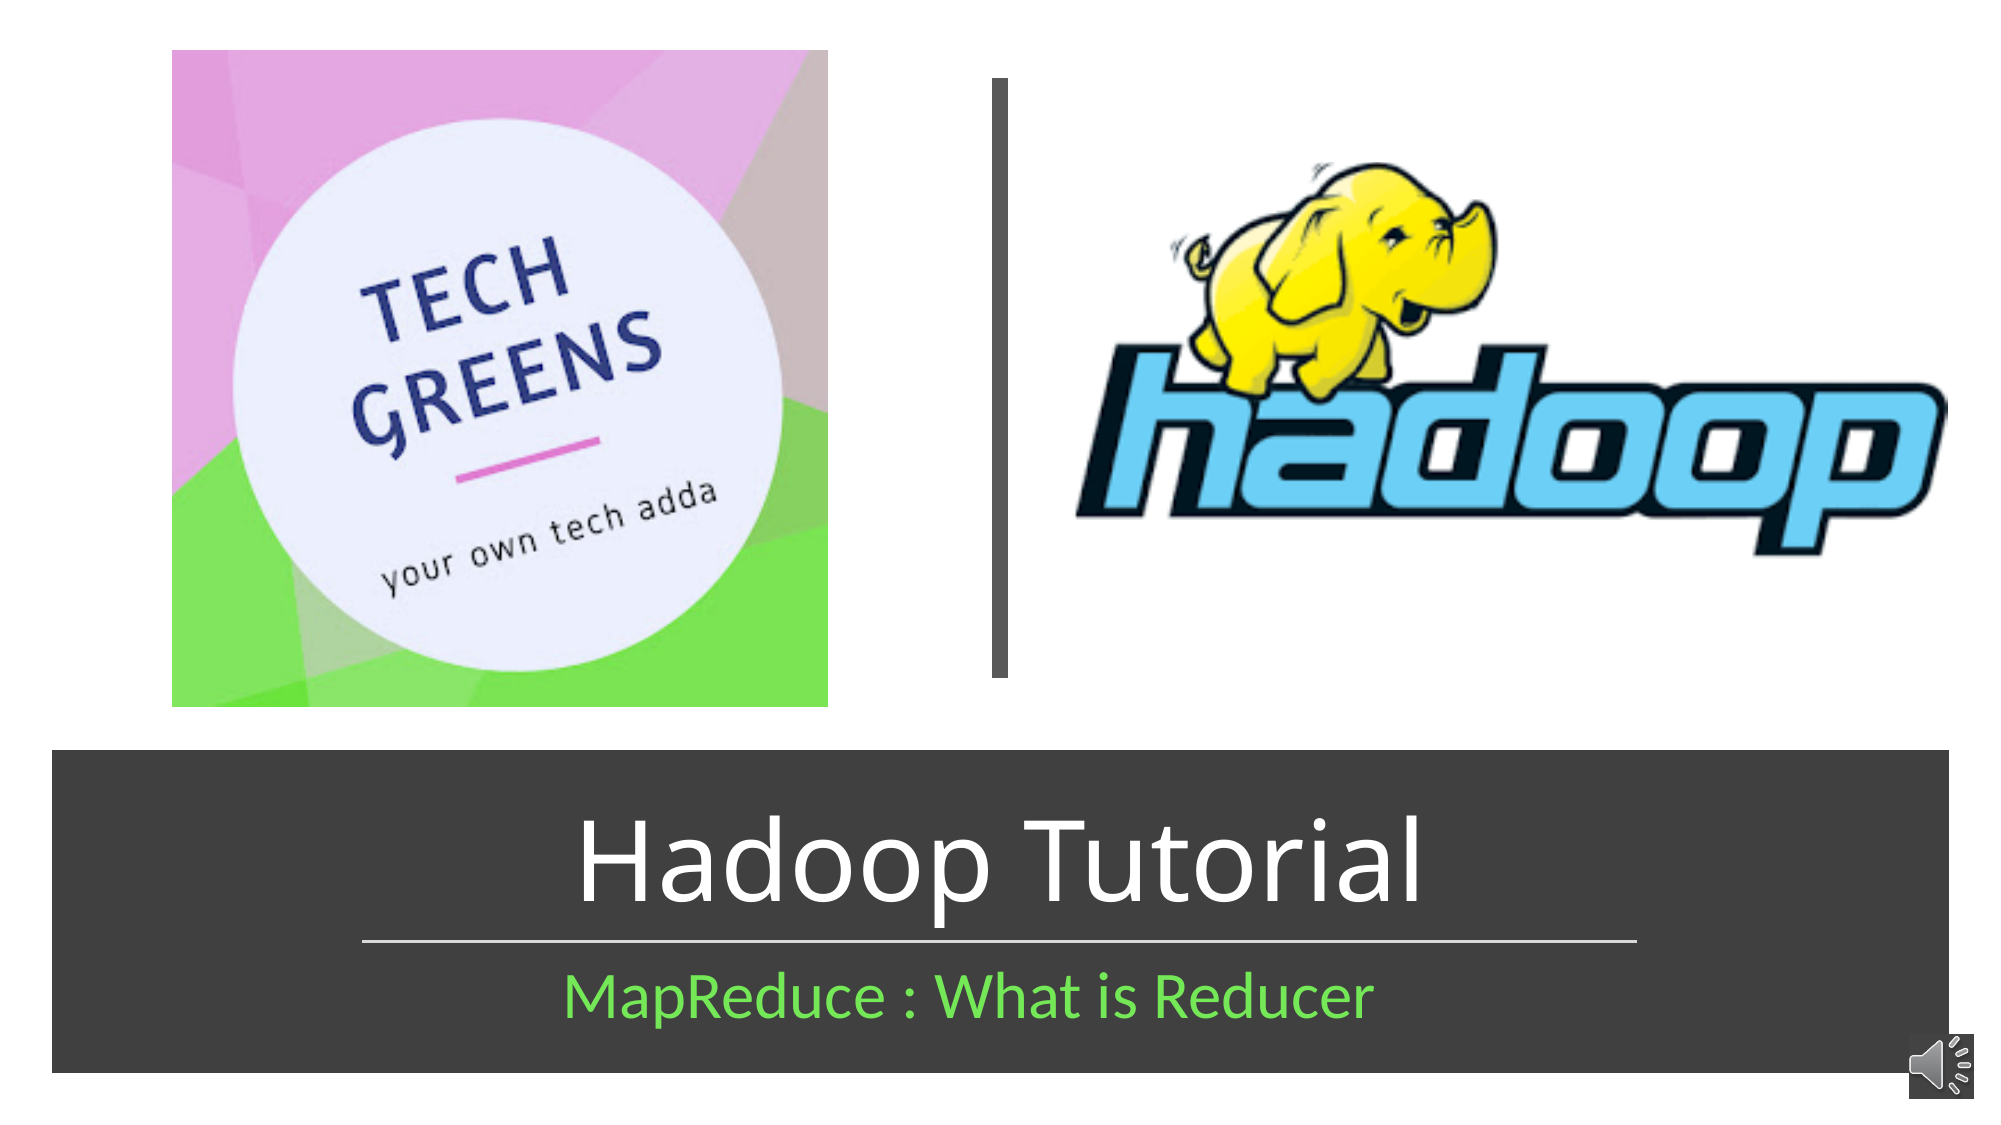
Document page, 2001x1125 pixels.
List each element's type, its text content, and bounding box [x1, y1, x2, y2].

picture [1908, 1033, 1975, 1100]
title Hadoop Tutorial [86, 780, 1914, 933]
subtitle MapReduce : What is Reducer [219, 954, 1720, 1023]
text_box [61, 759, 1939, 1064]
picture [1052, 162, 1948, 595]
picture [172, 50, 828, 707]
